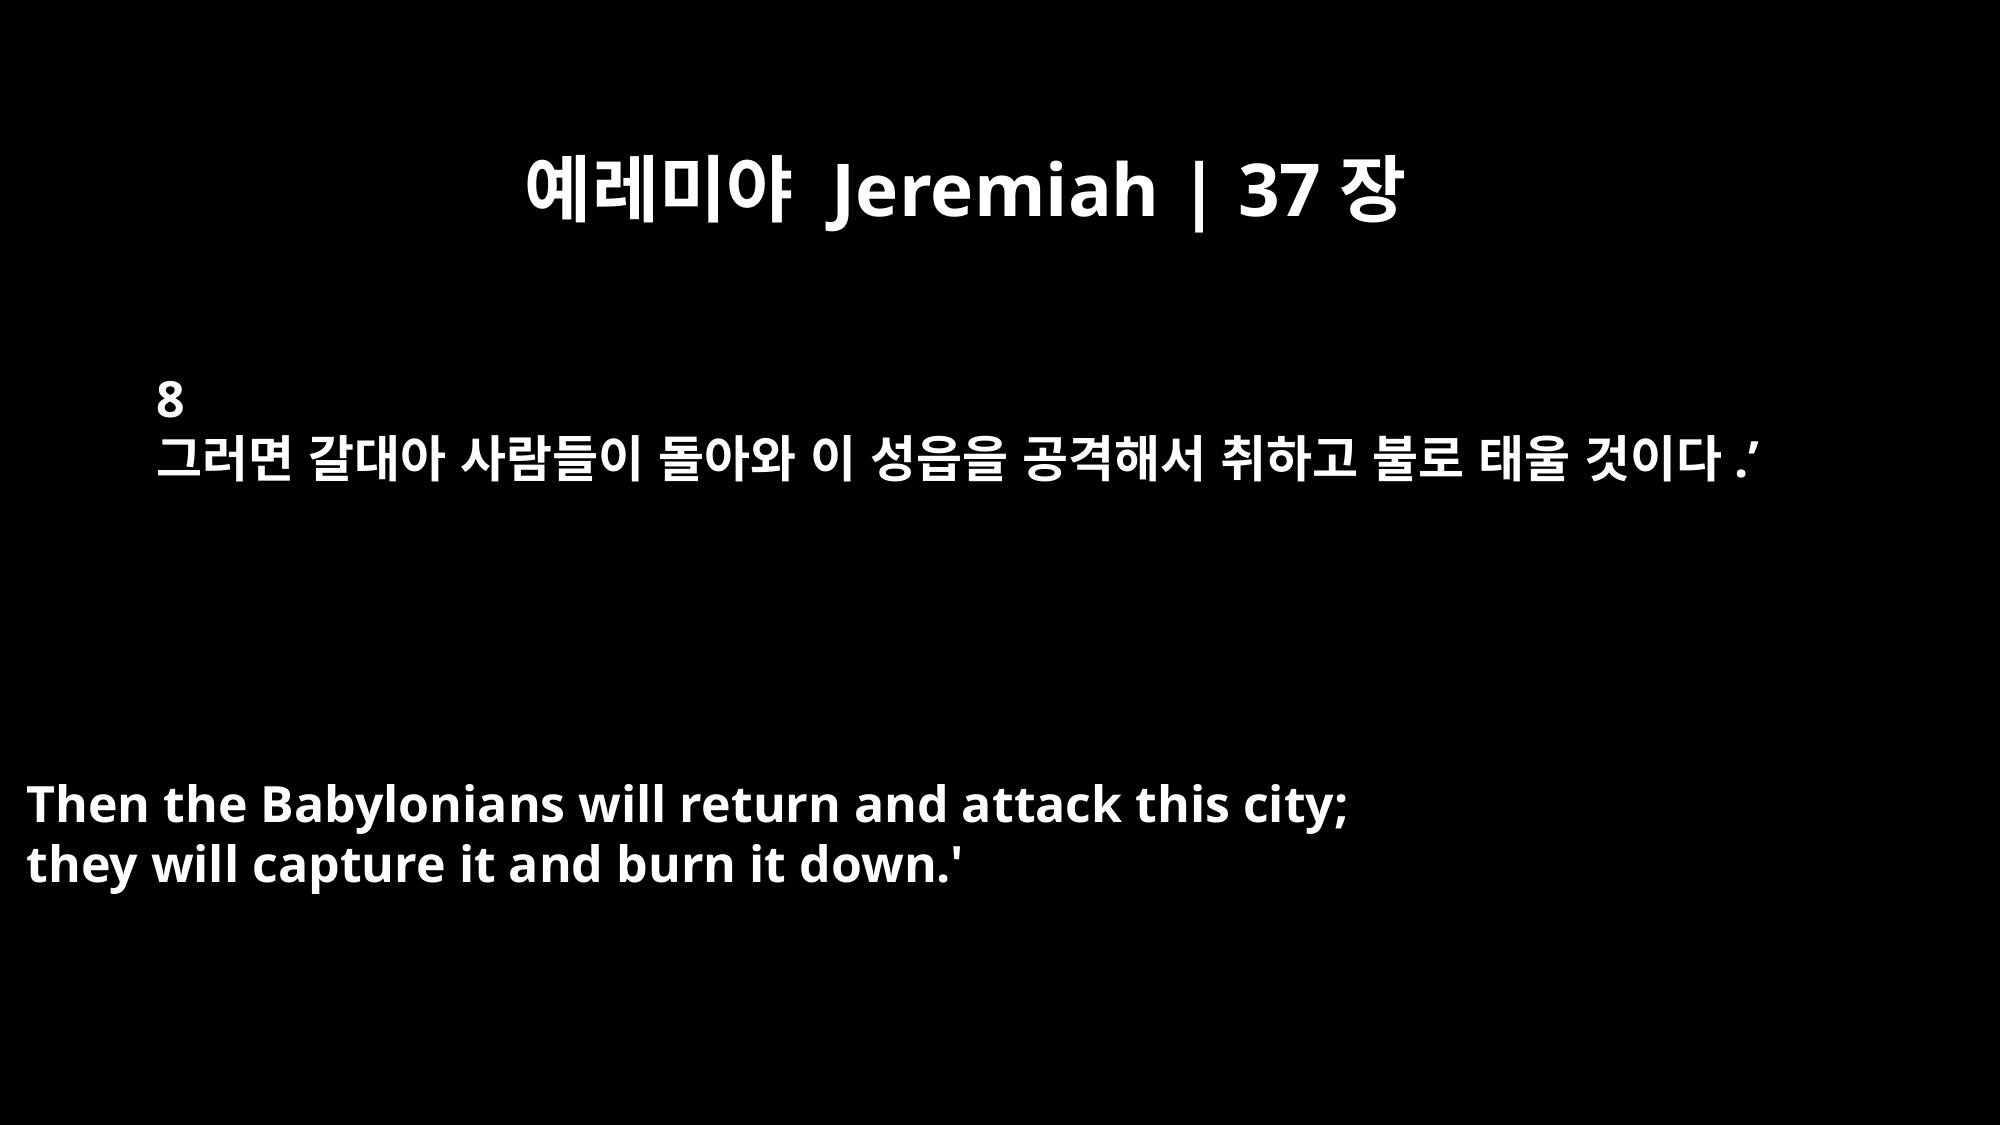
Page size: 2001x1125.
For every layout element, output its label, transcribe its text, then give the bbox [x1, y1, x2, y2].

text_box 8 그러면 갈대아 사람들이 돌아와 이 성읍을 공격해서 취하고 불로 태울 것이다.’ [142, 359, 1775, 495]
text_box Then the Babylonians will return and attack this city; they will capture it and burn it down.' [11, 764, 1364, 900]
text_box 예레미야 Jeremiah | 37장 [510, 136, 1422, 239]
